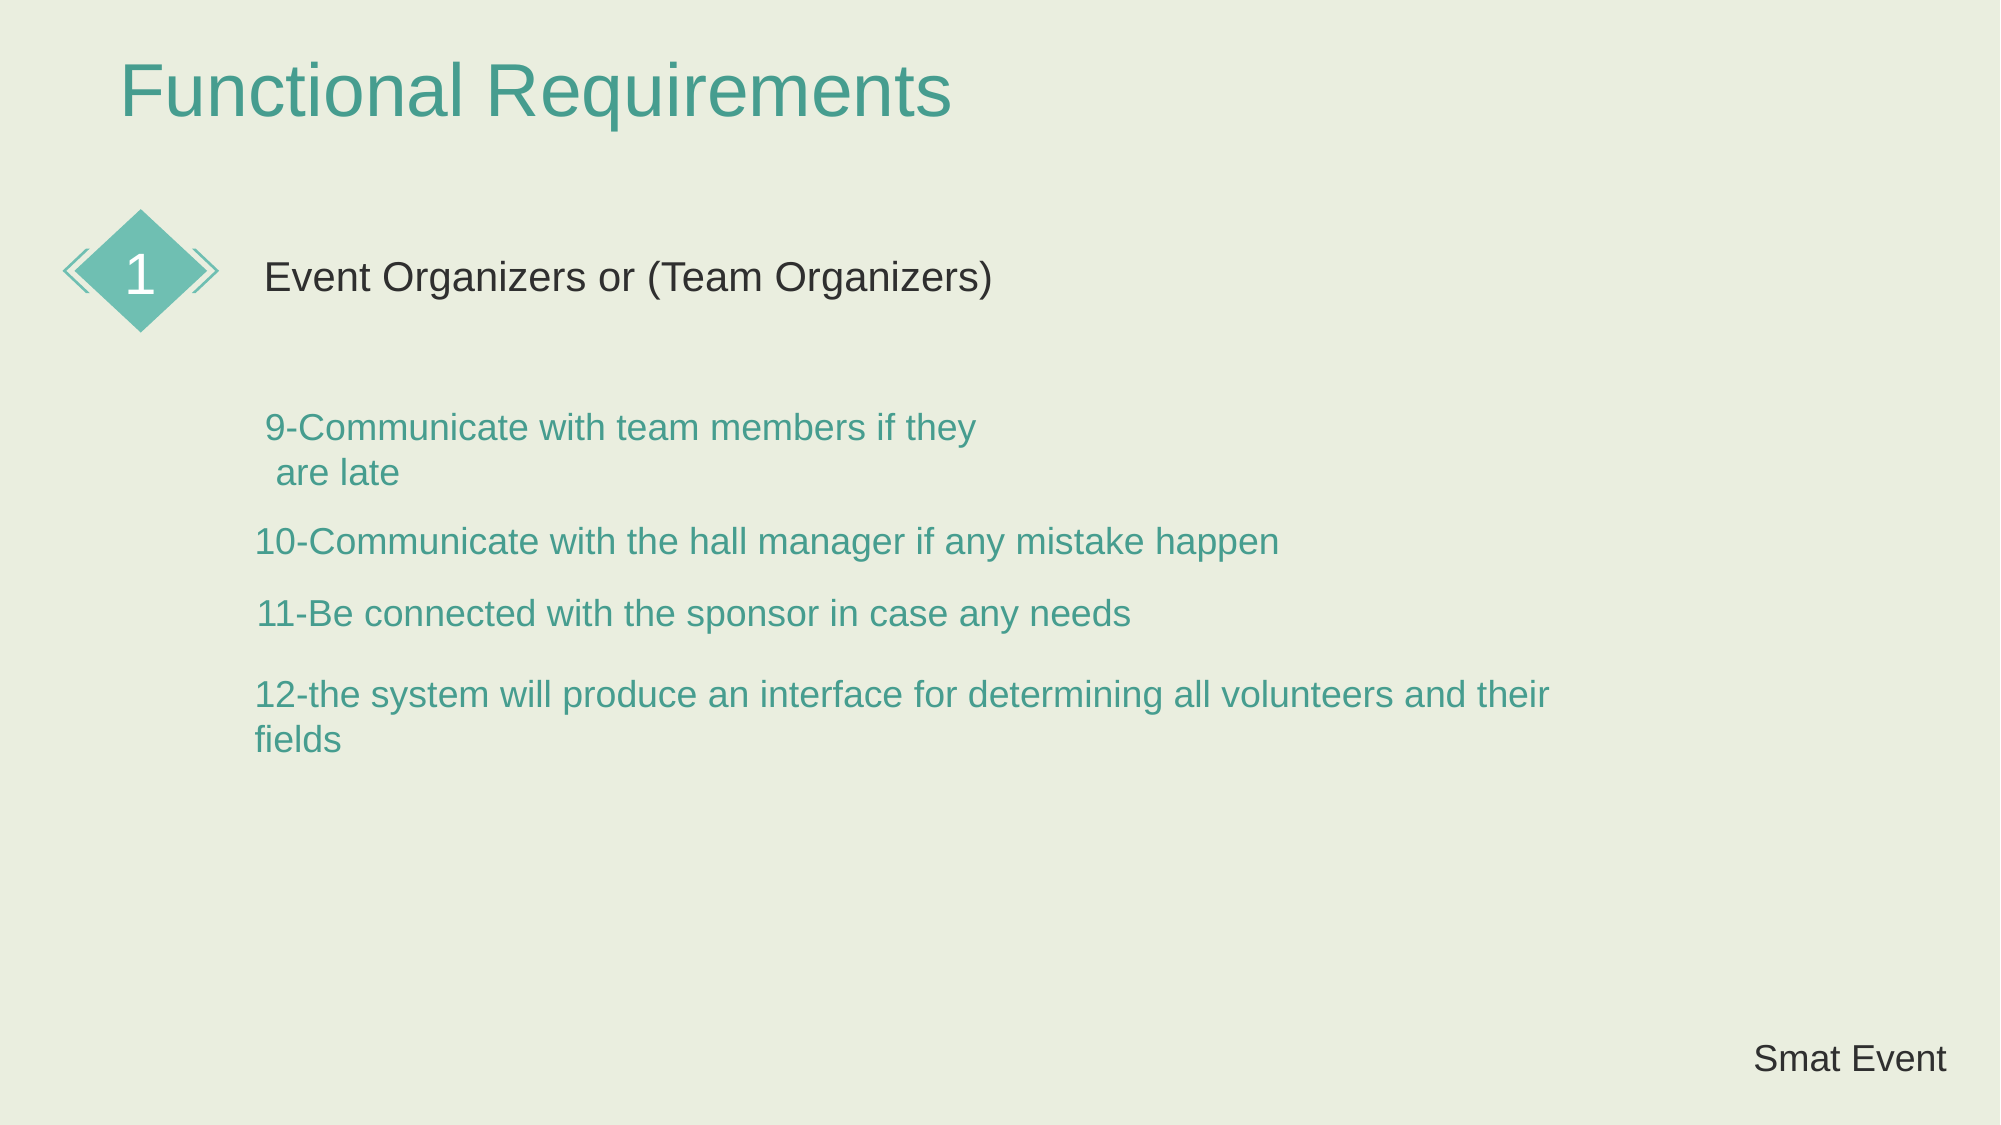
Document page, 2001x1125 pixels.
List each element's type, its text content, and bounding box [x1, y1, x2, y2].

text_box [62, 209, 1185, 333]
text_box 11-Be connected with the sponsor in case any needs [241, 581, 1579, 642]
text_box 12-the system will produce an interface for determining all volunteers and their fields [239, 662, 1576, 768]
text_box Functional Requirements [104, 9, 1595, 164]
text_box 9-Communicate with team members if they are late [250, 395, 1234, 500]
text_box 10-Communicate with the hall manager if any mistake happen [239, 509, 1346, 570]
text_box Smat Event [1738, 1007, 2000, 1106]
